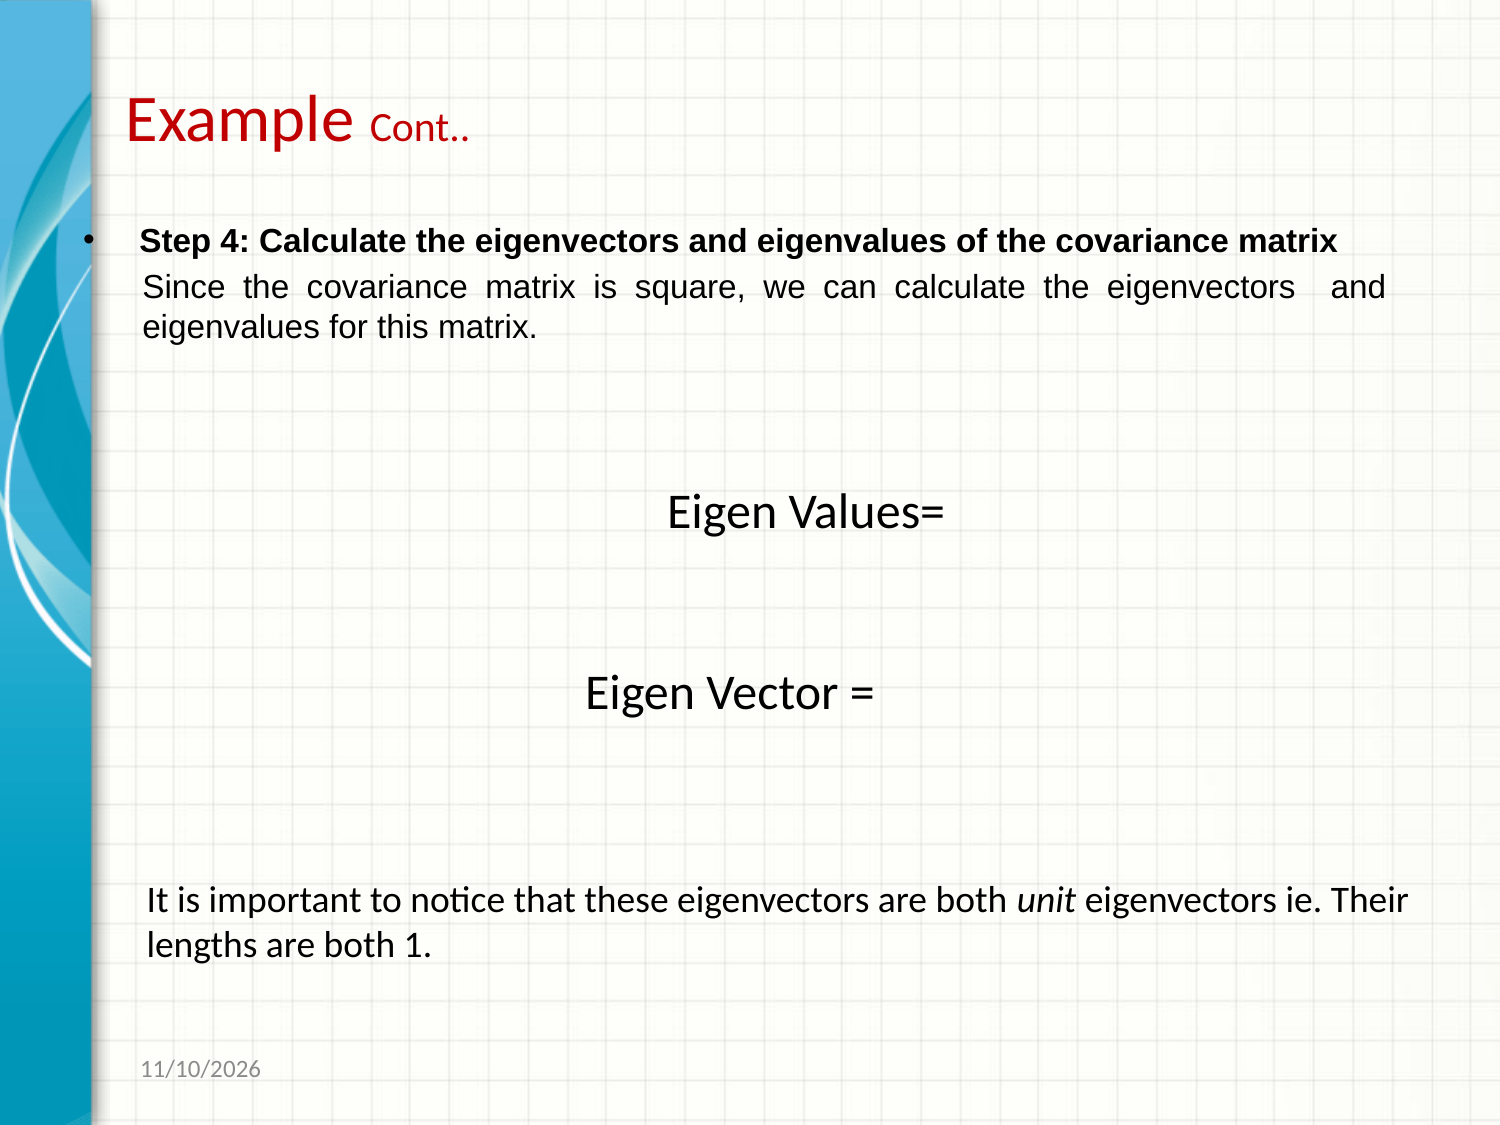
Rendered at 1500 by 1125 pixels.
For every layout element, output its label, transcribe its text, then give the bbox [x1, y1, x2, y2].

picture [0, 0, 1500, 1125]
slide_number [125, 1037, 475, 1098]
title Example Cont.. [110, 37, 1447, 192]
list Step 4: Calculate the eigenvectors and eigenvalues of the covariance matrix Since the covariance matrix is square, we can calculate the eigenvectors and eigenvalues for this matrix. [68, 211, 1404, 865]
text_box It is important to notice that these eigenvectors are both unit eigenvectors ie. Their lengths are both 1. [131, 867, 1425, 972]
